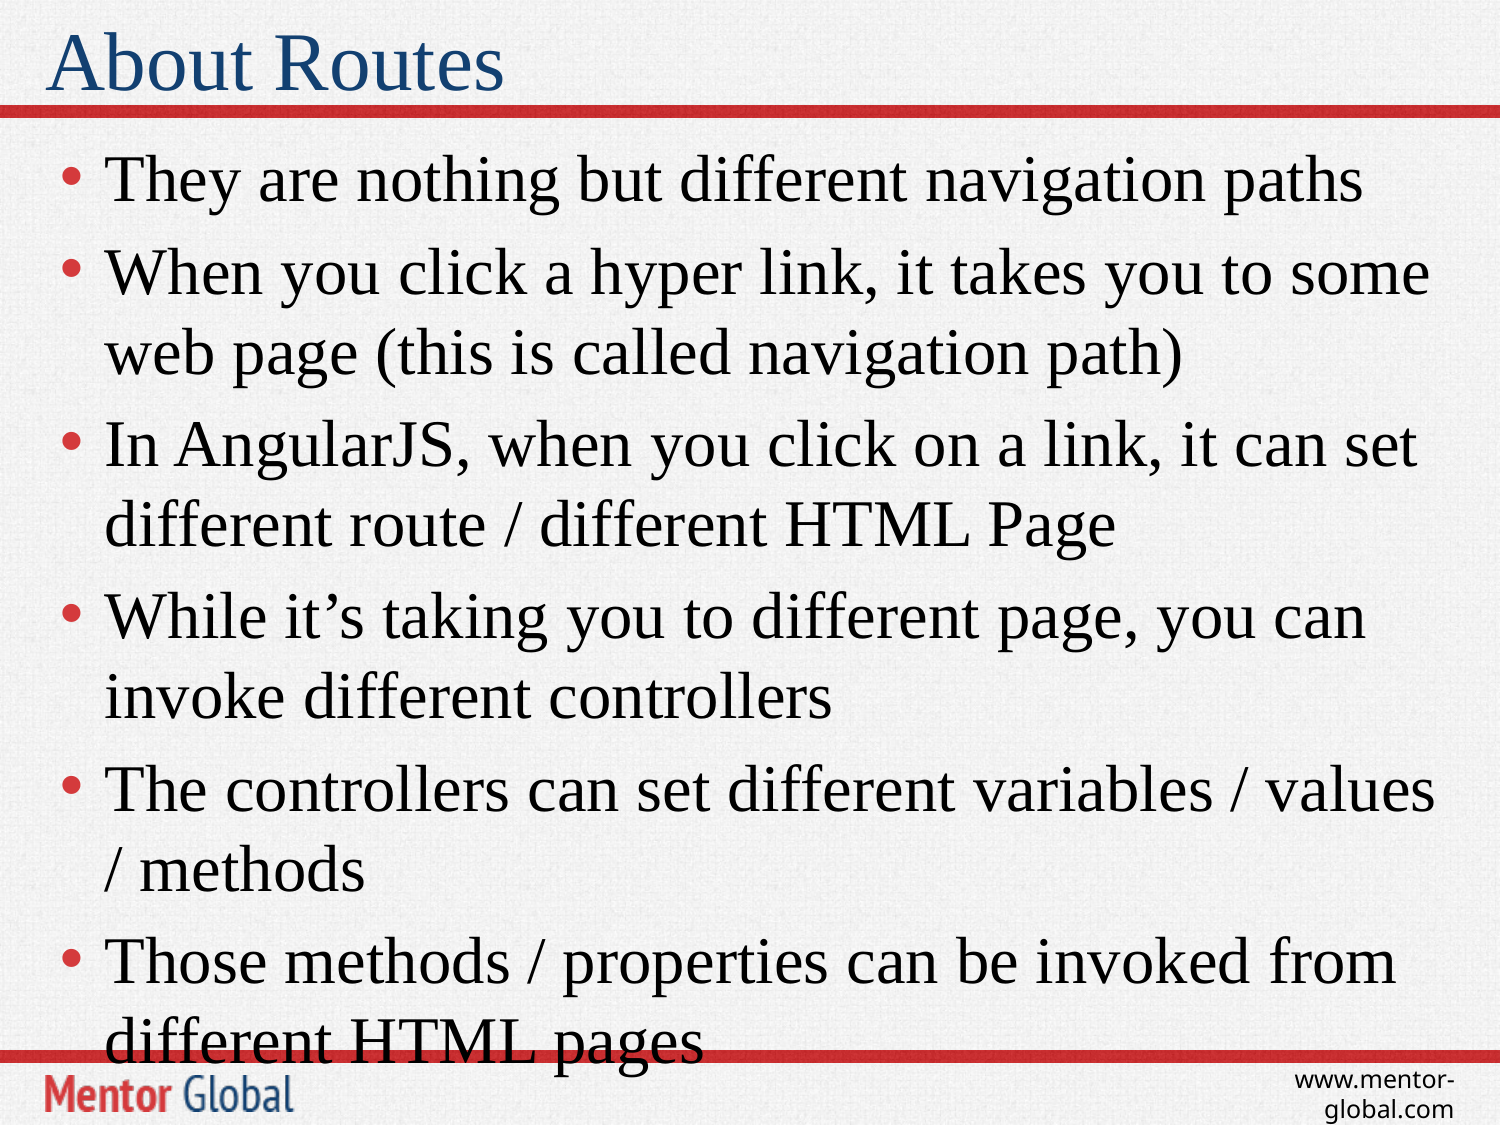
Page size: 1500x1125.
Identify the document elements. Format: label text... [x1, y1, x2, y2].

title About Routes [0, 0, 1500, 117]
picture [0, 117, 1500, 1125]
list They are nothing but different navigation paths When you click a hyper link, it takes you to some web page (this is called navigation path) In AngularJS, when you click on a link, it can set different route / different HTML Page While it’s taking you to different page, you can invoke different controllers The controllers can set different variables / values / methods Those methods / properties can be invoked from different HTML pages [45, 120, 1455, 1095]
